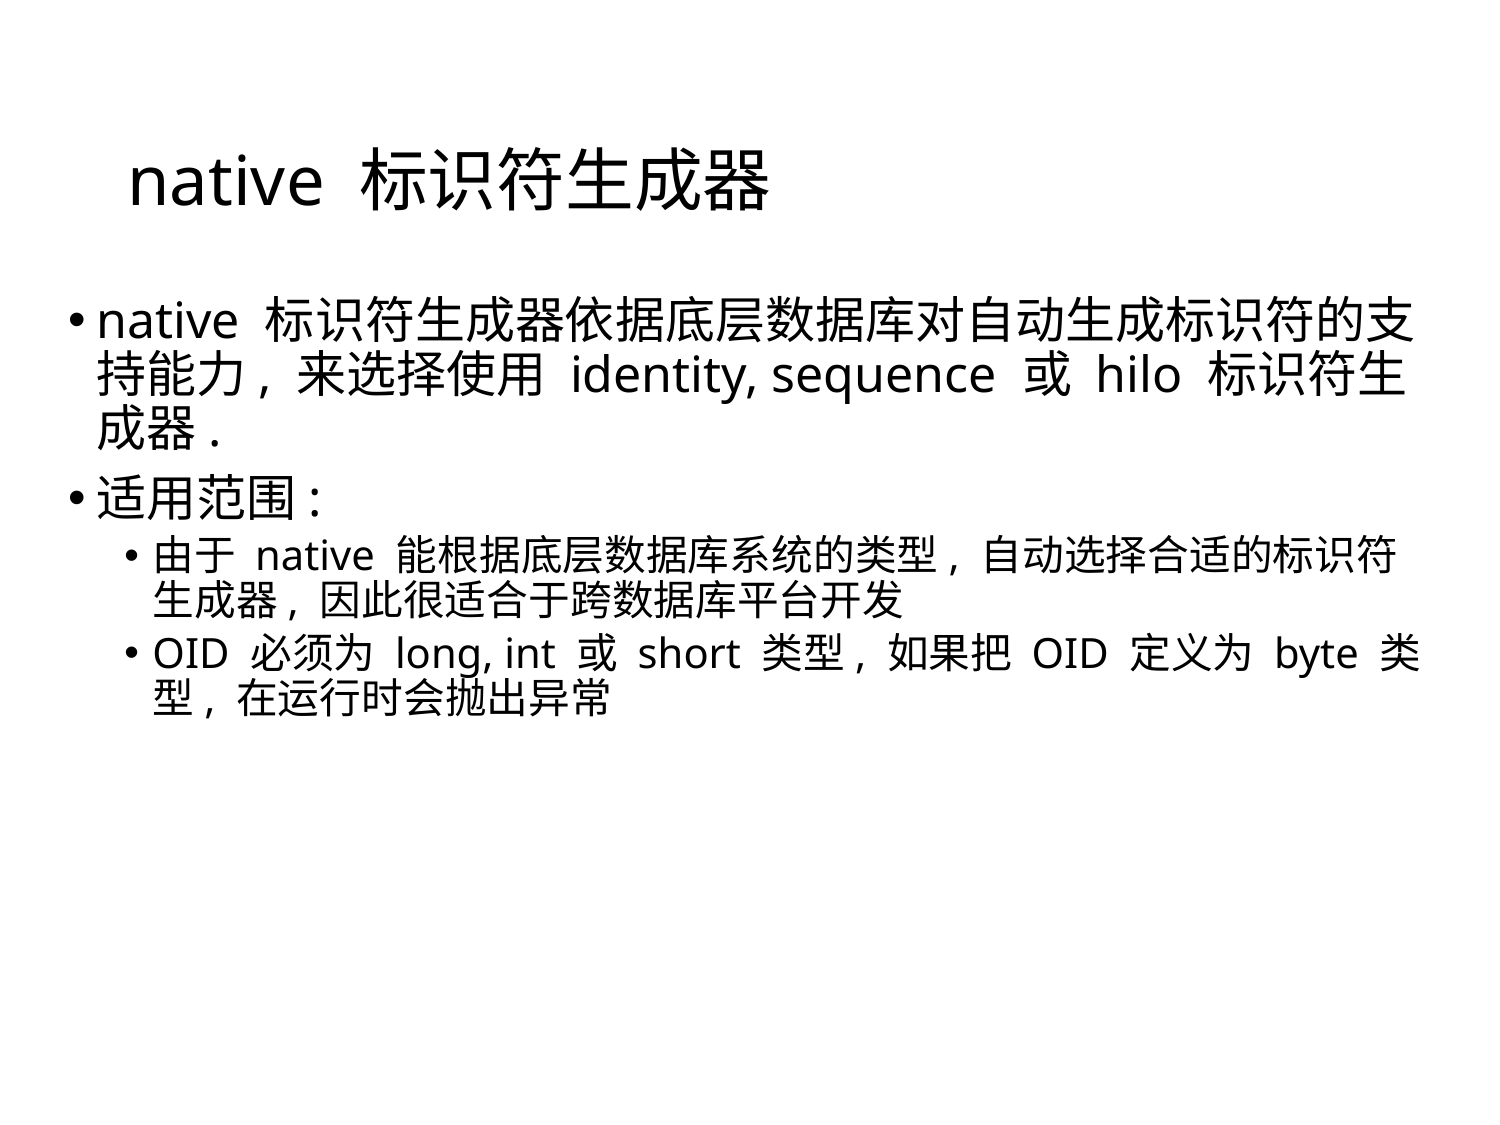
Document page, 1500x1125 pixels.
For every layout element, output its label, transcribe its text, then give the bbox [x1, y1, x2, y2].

list native 标识符生成器依据底层数据库对自动生成标识符的支持能力, 来选择使用 identity, sequence 或 hilo 标识符生成器. 适用范围: 由于 native 能根据底层数据库系统的类型, 自动选择合适的标识符生成器, 因此很适合于跨数据库平台开发 OID 必须为 long, int 或 short 类型, 如果把 OID 定义为 byte 类型, 在运行时会抛出异常 [53, 288, 1447, 963]
title native 标识符生成器 [112, 89, 1388, 278]
